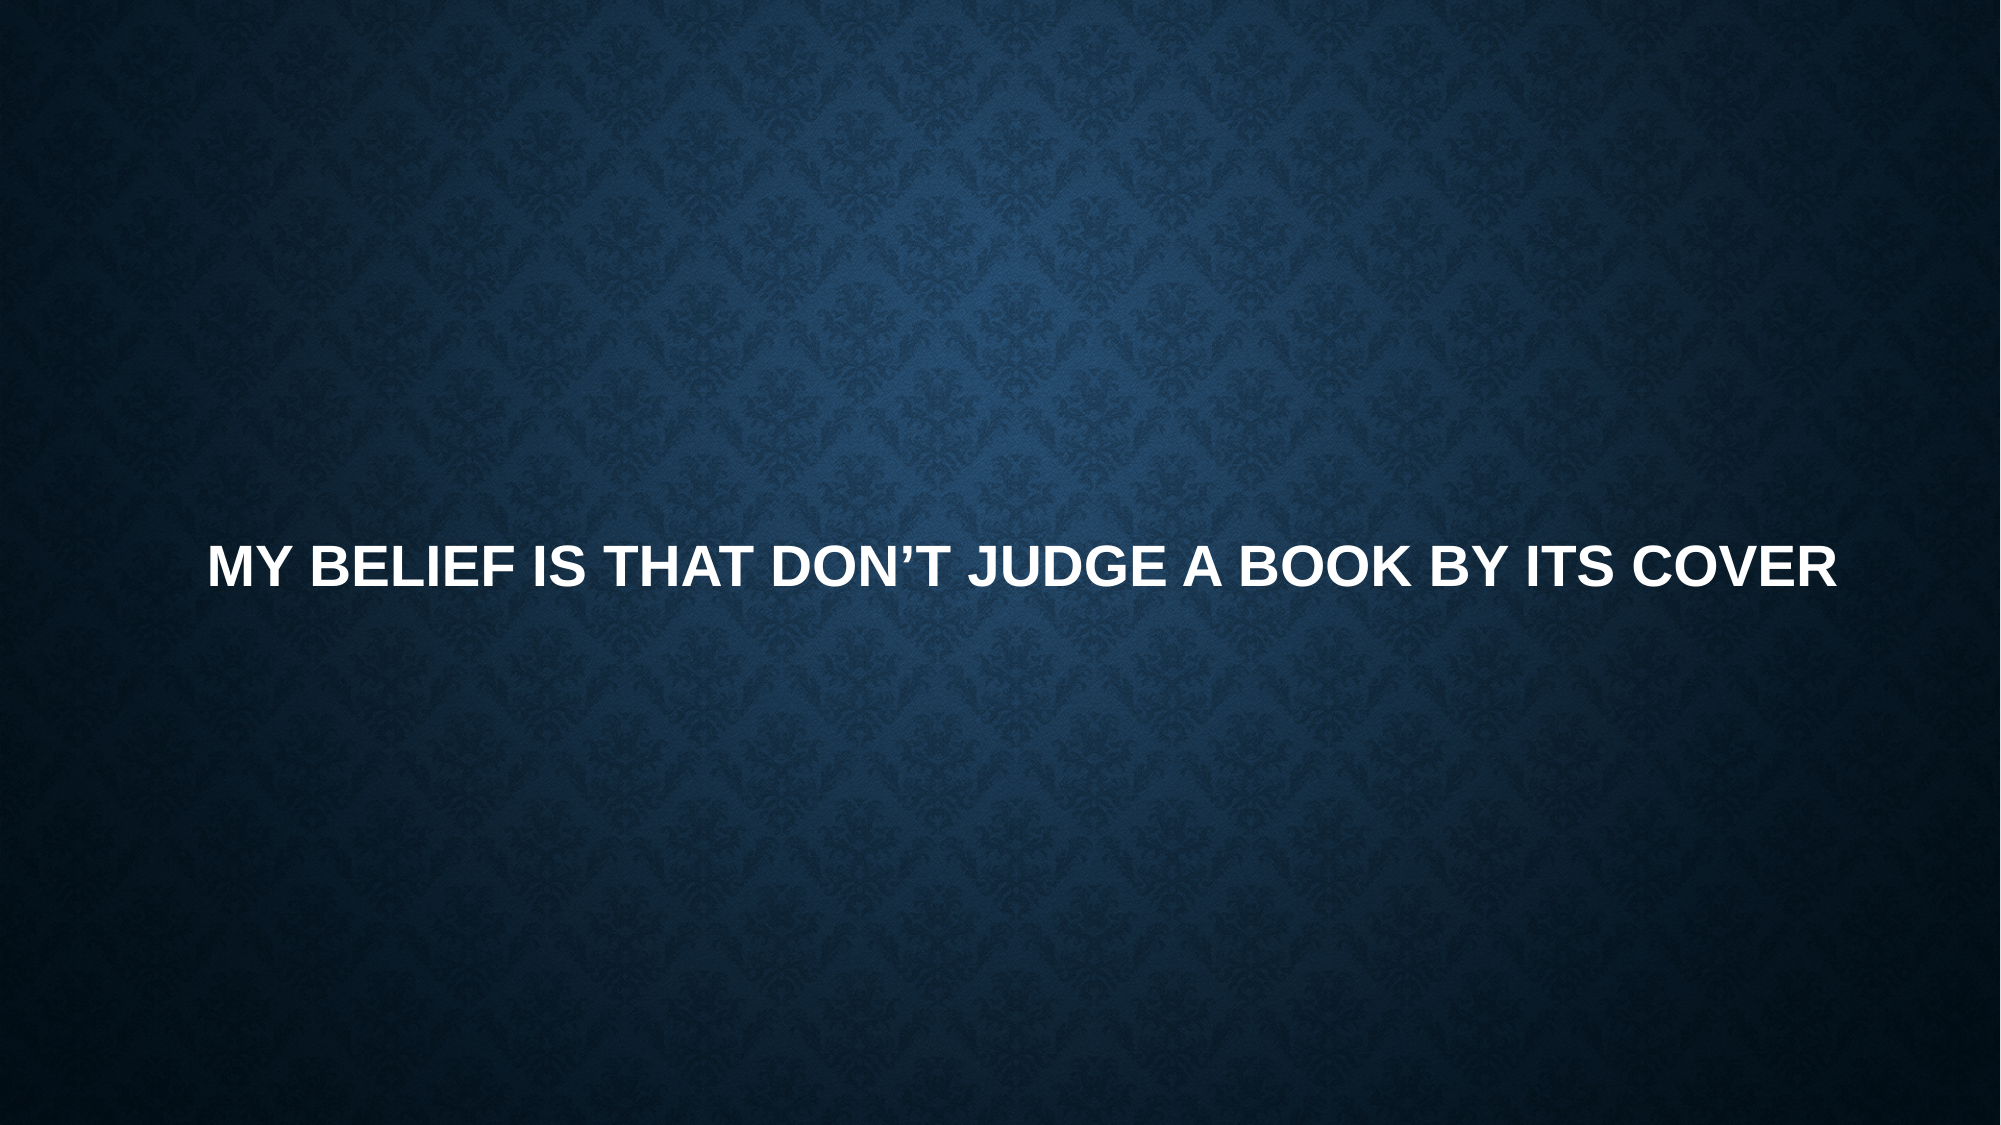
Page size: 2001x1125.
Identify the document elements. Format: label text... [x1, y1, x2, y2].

title My belief is that don’t judge a book by its cover [181, 459, 1880, 677]
